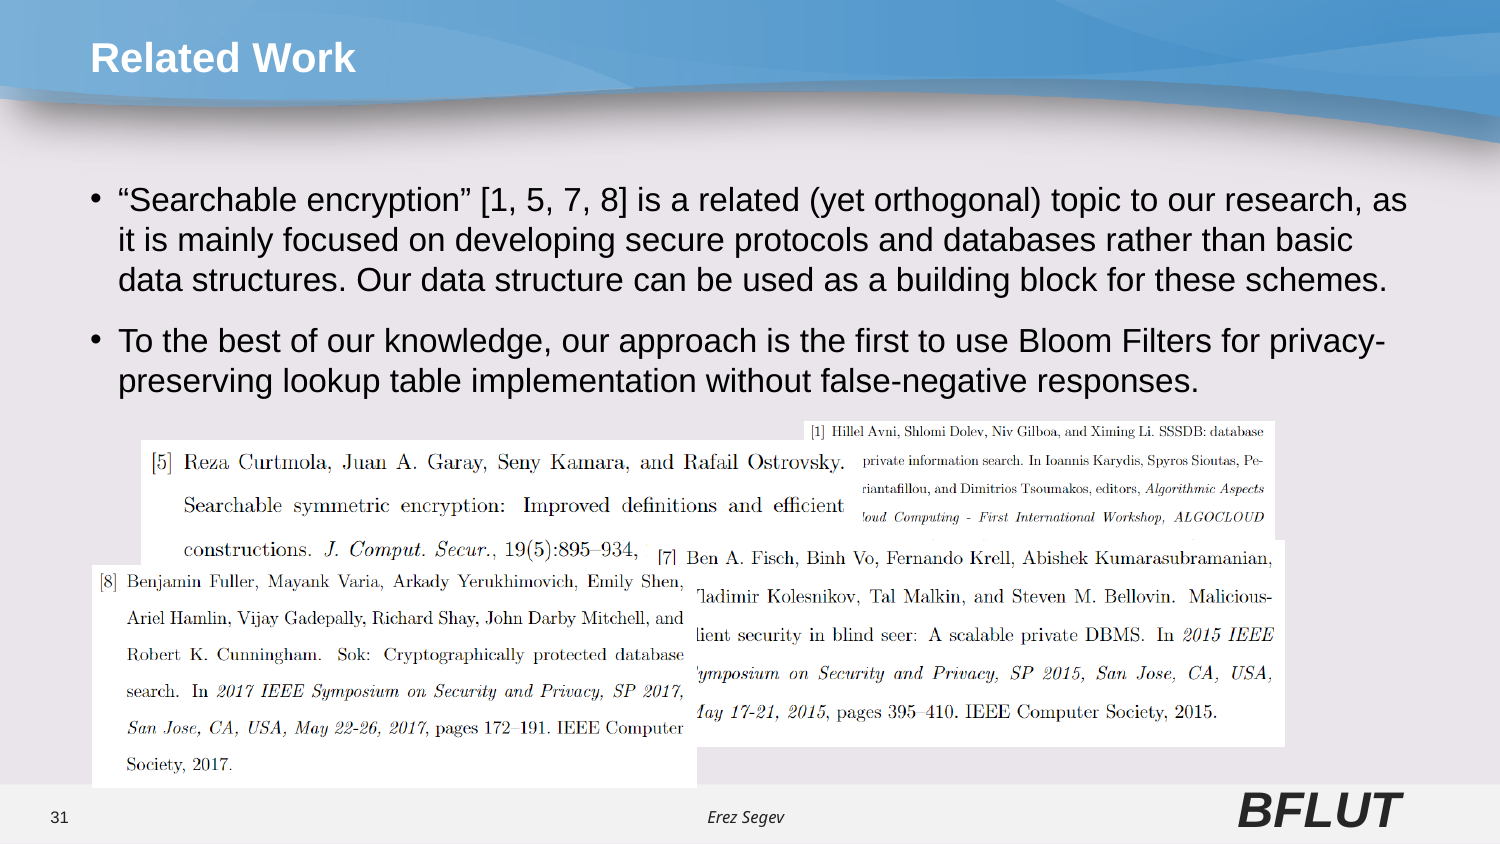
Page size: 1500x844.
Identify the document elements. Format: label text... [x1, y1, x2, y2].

picture [92, 421, 1285, 788]
title Related Work [75, 23, 1425, 75]
list “Searchable encryption” [1, 5, 7, 8] is a related (yet orthogonal) topic to our research, as it is mainly focused on developing secure protocols and databases rather than basic data structures. Our data structure can be used as a building block for these schemes. To the best of our knowledge, our approach is the first to use Bloom Filters for privacy-preserving lookup table implementation without false-negative responses. [75, 170, 1425, 758]
